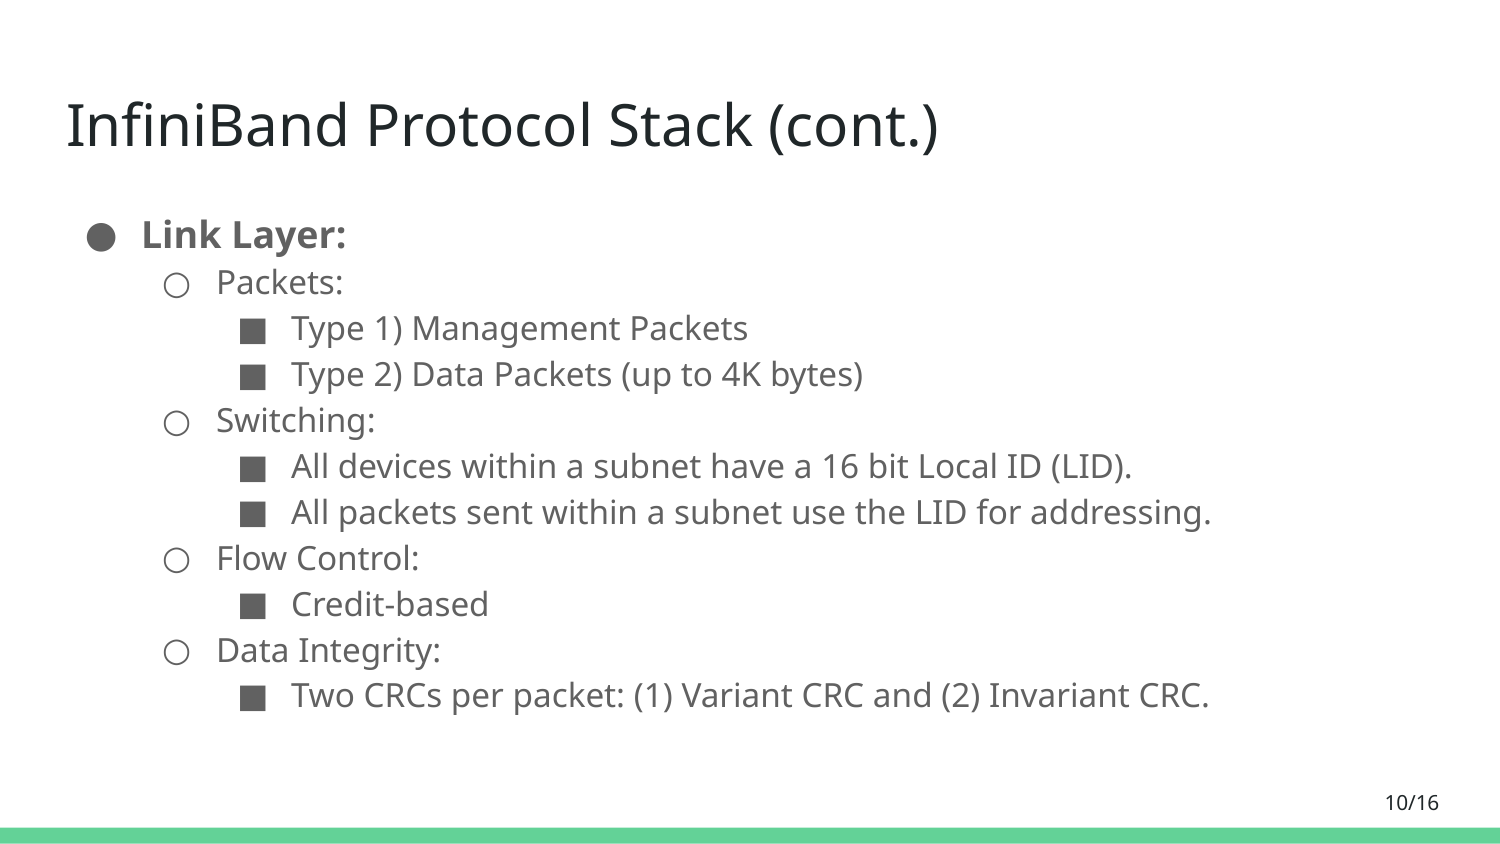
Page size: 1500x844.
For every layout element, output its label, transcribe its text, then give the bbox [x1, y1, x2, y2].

title InfiniBand Protocol Stack (cont.) [51, 72, 1449, 167]
list Link Layer: Packets: Type 1) Management Packets Type 2) Data Packets (up to 4K bytes) Switching: All devices within a subnet have a 16 bit Local ID (LID). All packets sent within a subnet use the LID for addressing. Flow Control: Credit-based Data Integrity: Two CRCs per packet: (1) Variant CRC and (2) Invariant CRC. [51, 189, 1472, 772]
slide_number ‹#›/16 [1364, 771, 1455, 837]
